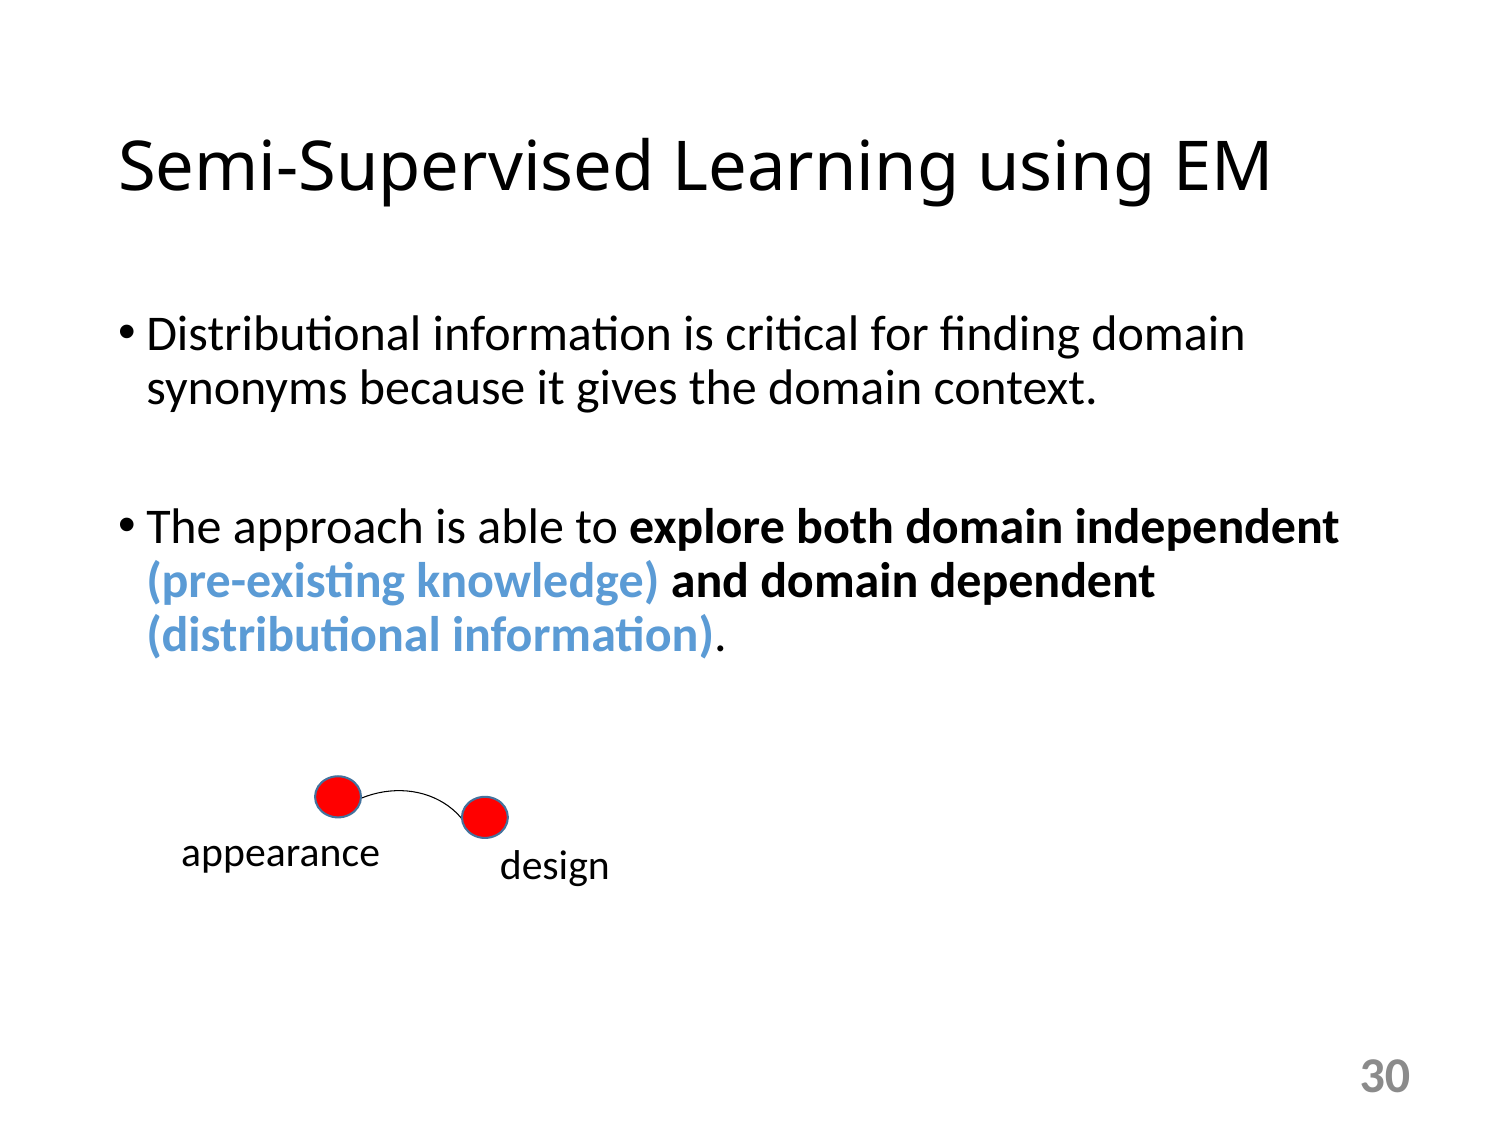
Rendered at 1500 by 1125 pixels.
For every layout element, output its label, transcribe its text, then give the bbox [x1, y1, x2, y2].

text_box appearance [166, 817, 412, 883]
text_box 30 [1074, 1042, 1425, 1103]
title Semi-Supervised Learning using EM [103, 59, 1397, 278]
text_box design [484, 830, 662, 896]
text_box [355, 790, 466, 861]
text_box [460, 795, 509, 839]
list Distributional information is critical for finding domain synonyms because it gives the domain context. The approach is able to explore both domain independent (pre-existing knowledge) and domain dependent (distributional information). [103, 299, 1453, 1014]
text_box [314, 775, 363, 817]
